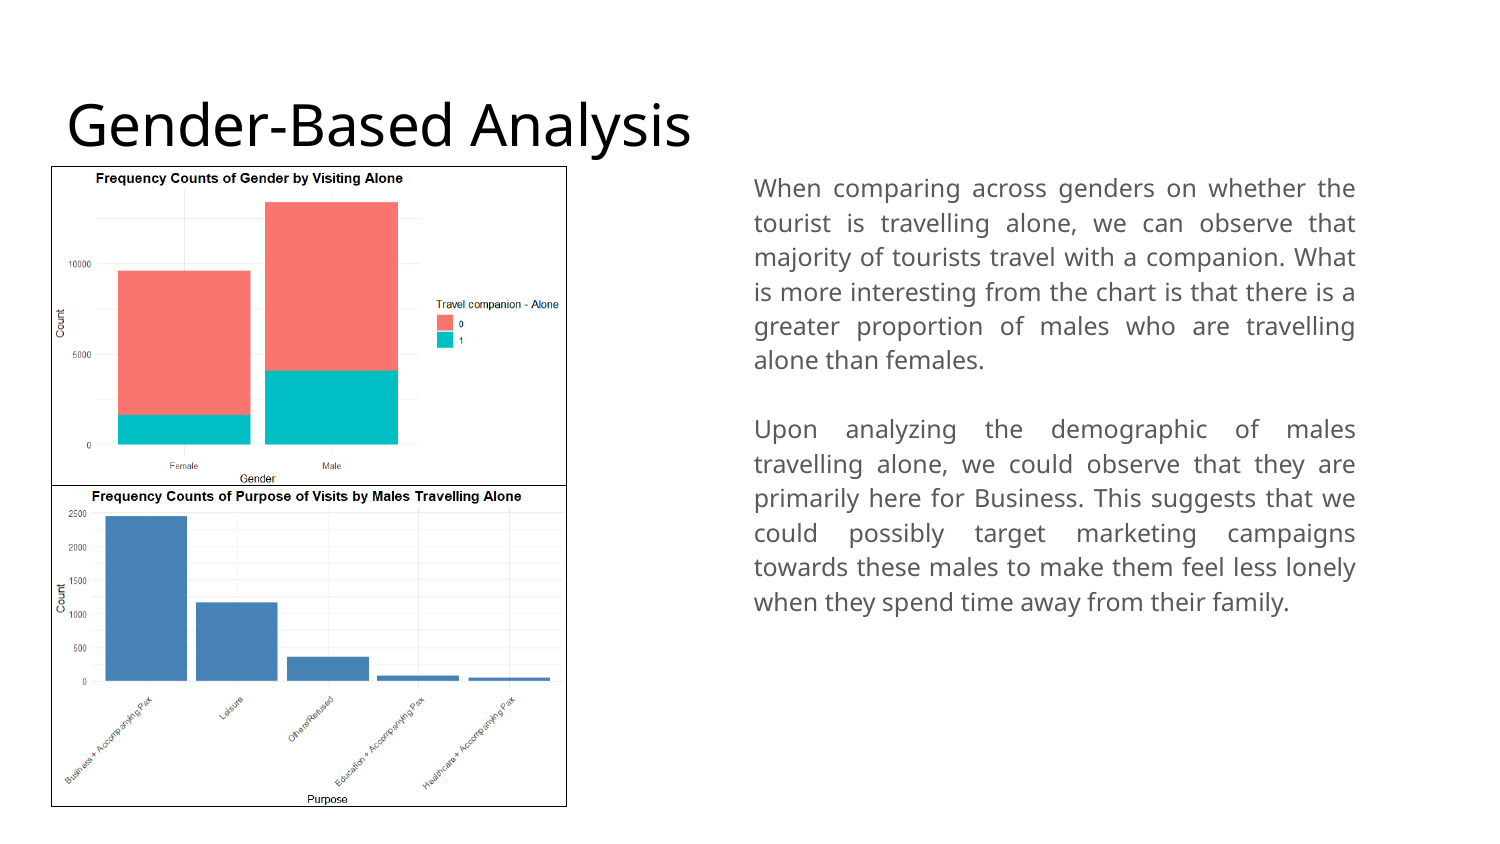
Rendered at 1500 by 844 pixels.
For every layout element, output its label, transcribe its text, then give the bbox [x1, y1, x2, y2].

title Gender-Based Analysis [51, 72, 1449, 167]
picture [50, 166, 568, 808]
list When comparing across genders on whether the tourist is travelling alone, we can observe that majority of tourists travel with a companion. What is more interesting from the chart is that there is a greater proportion of males who are travelling alone than females. Upon analyzing the demographic of males travelling alone, we could observe that they are primarily here for Business. This suggests that we could possibly target marketing campaigns towards these males to make them feel less lonely when they spend time away from their family. [715, 153, 1373, 714]
